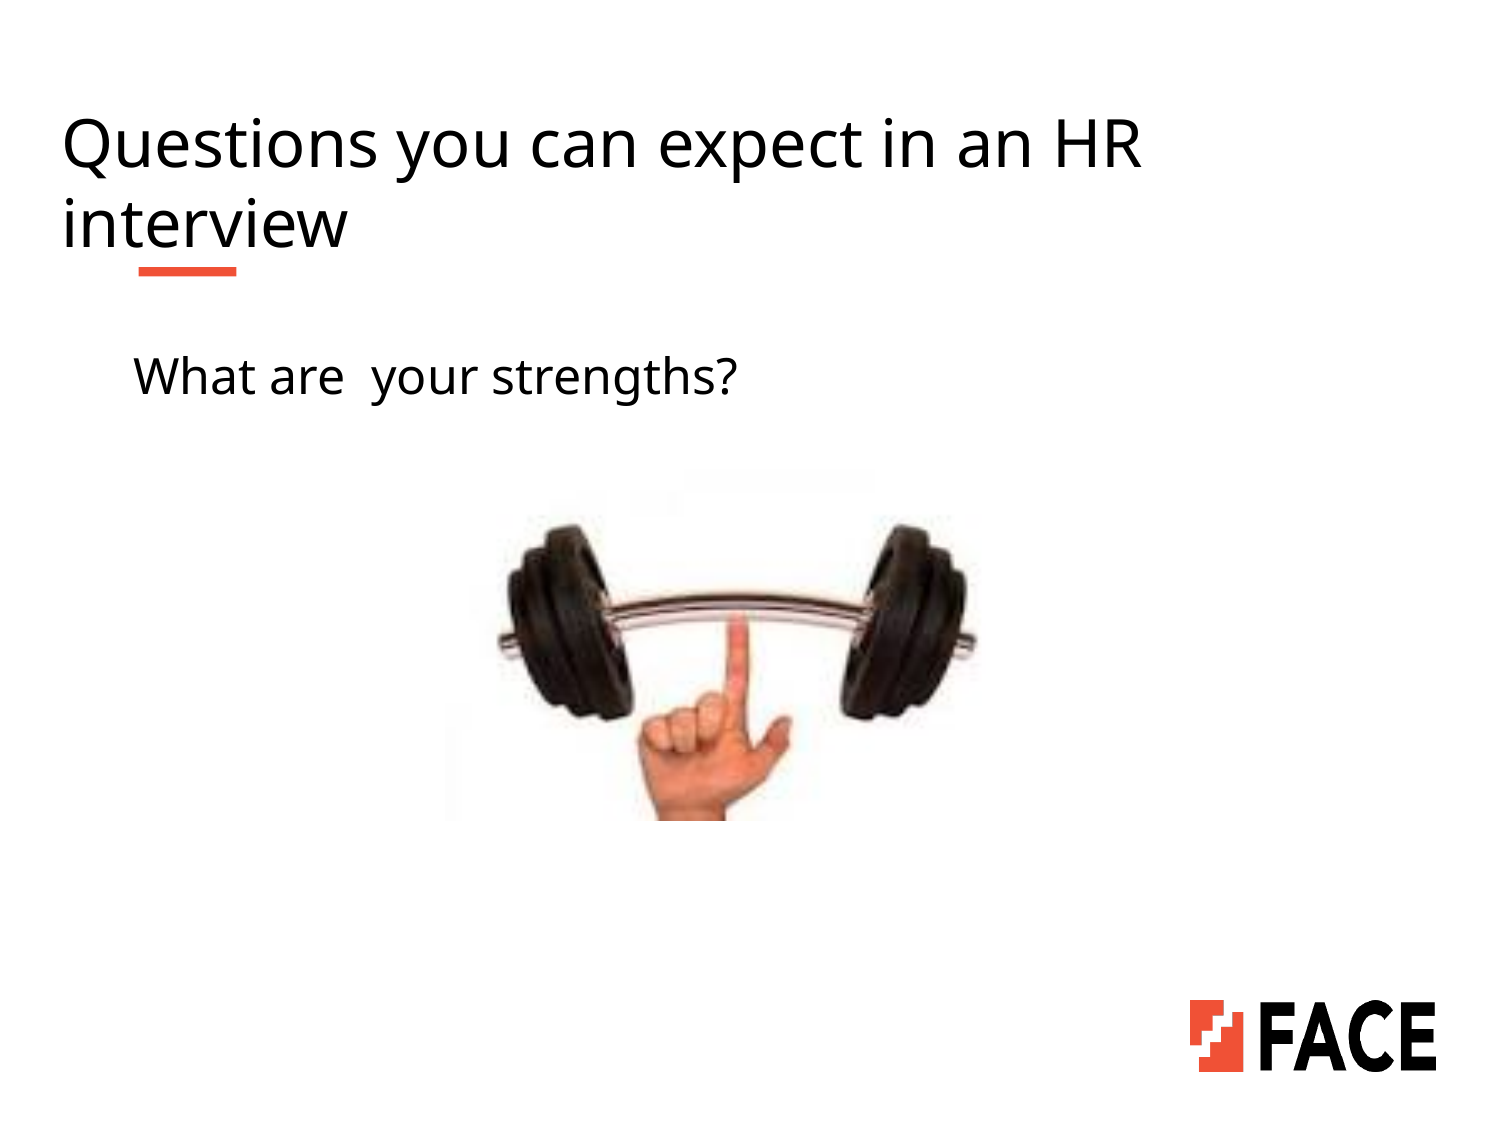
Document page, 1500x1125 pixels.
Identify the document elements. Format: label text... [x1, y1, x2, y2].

picture [1189, 1000, 1436, 1072]
text_box Questions you can expect in an HR interview [46, 93, 1439, 269]
text_box What are your strengths? [128, 339, 1418, 409]
picture [445, 469, 1032, 821]
text_box [137, 265, 238, 279]
